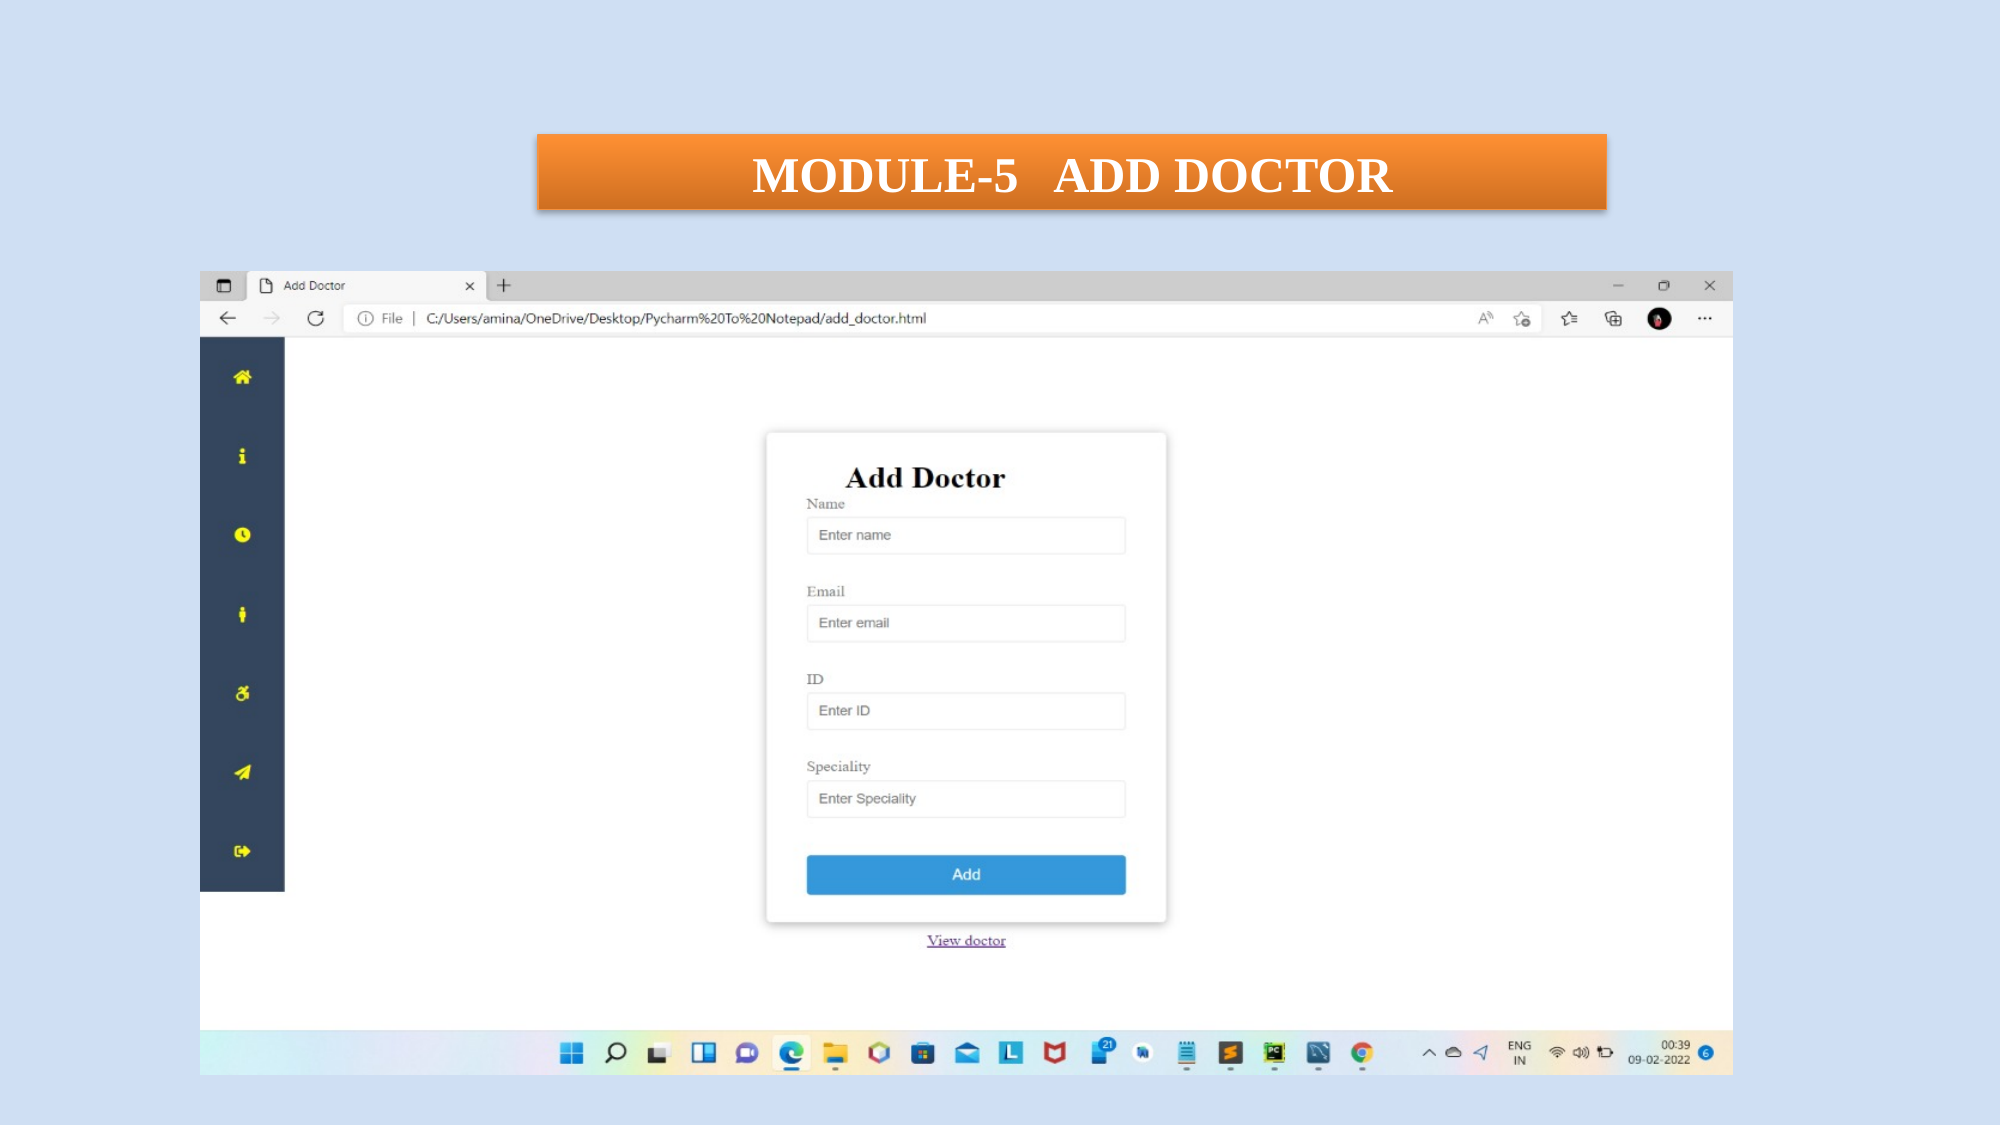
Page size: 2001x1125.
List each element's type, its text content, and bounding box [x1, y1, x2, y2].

text_box MODULE-5 ADD DOCTOR [537, 134, 1607, 210]
picture [200, 271, 1734, 1075]
